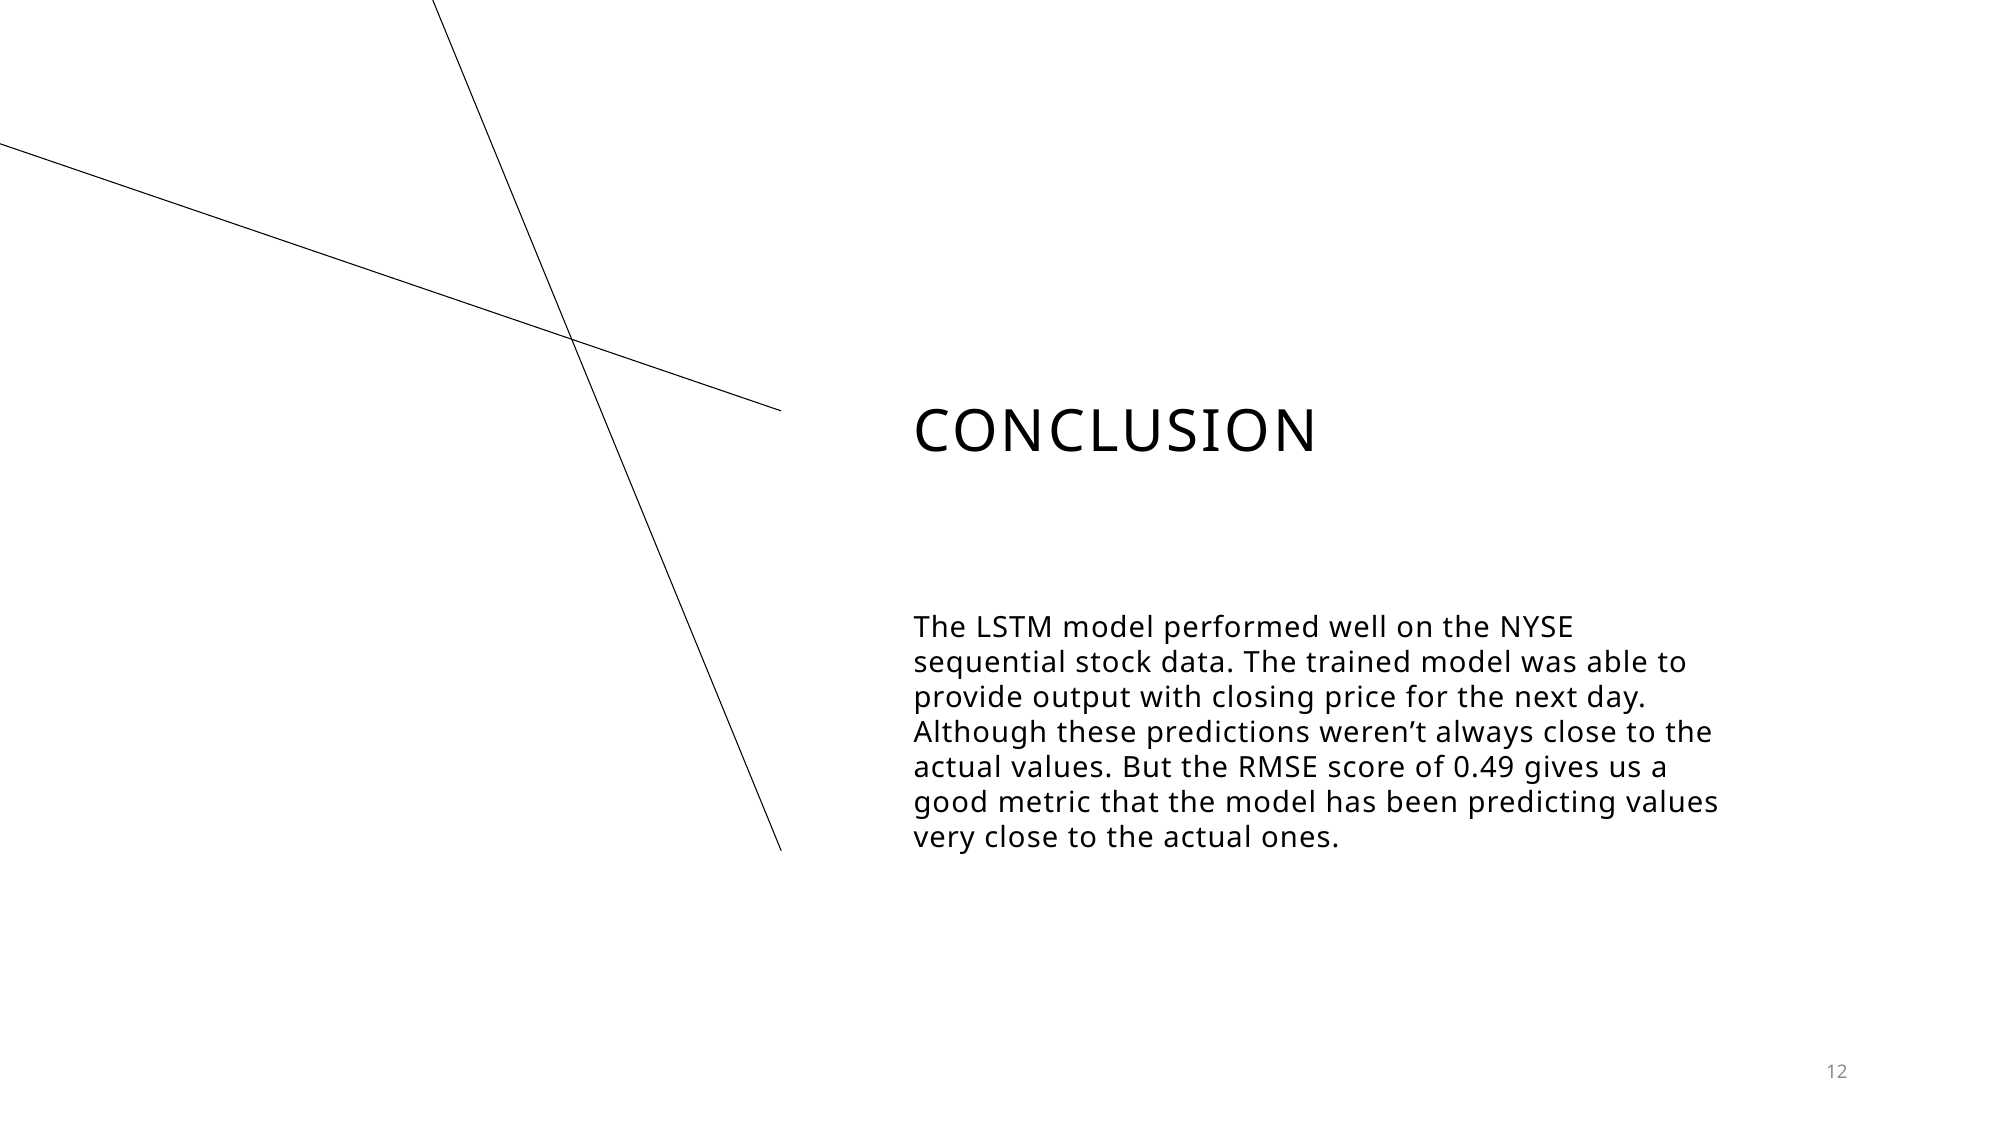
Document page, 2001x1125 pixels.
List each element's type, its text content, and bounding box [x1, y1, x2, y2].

slide_number 12 [1412, 1042, 1863, 1103]
list The LSTM model performed well on the NYSE sequential stock data. The trained model was able to provide output with closing price for the next day. Although these predictions weren’t always close to the actual values. But the RMSE score of 0.49 gives us a good metric that the model has been predicting values very close to the actual ones. [898, 600, 1737, 919]
title Conclusion [898, 274, 1737, 472]
